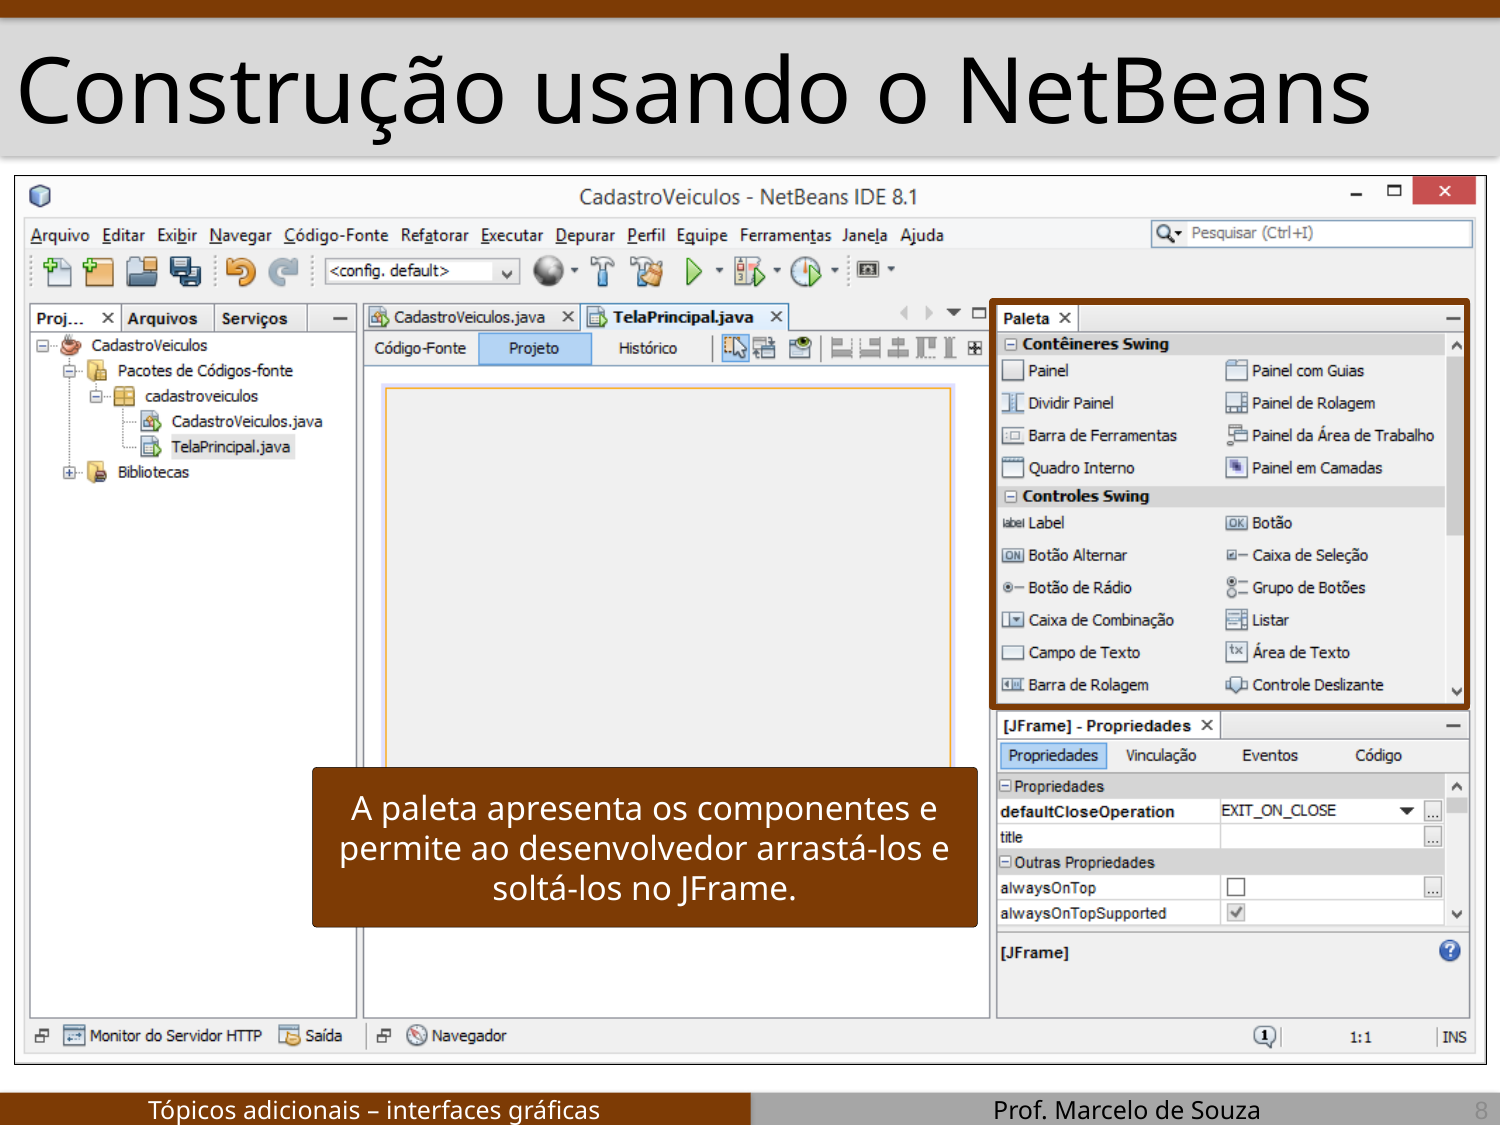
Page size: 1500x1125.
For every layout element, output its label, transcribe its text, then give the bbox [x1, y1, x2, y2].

title Construção usando o NetBeans [0, 18, 1500, 156]
slide_number 8 [1153, 1084, 1500, 1125]
picture [13, 175, 1487, 1064]
